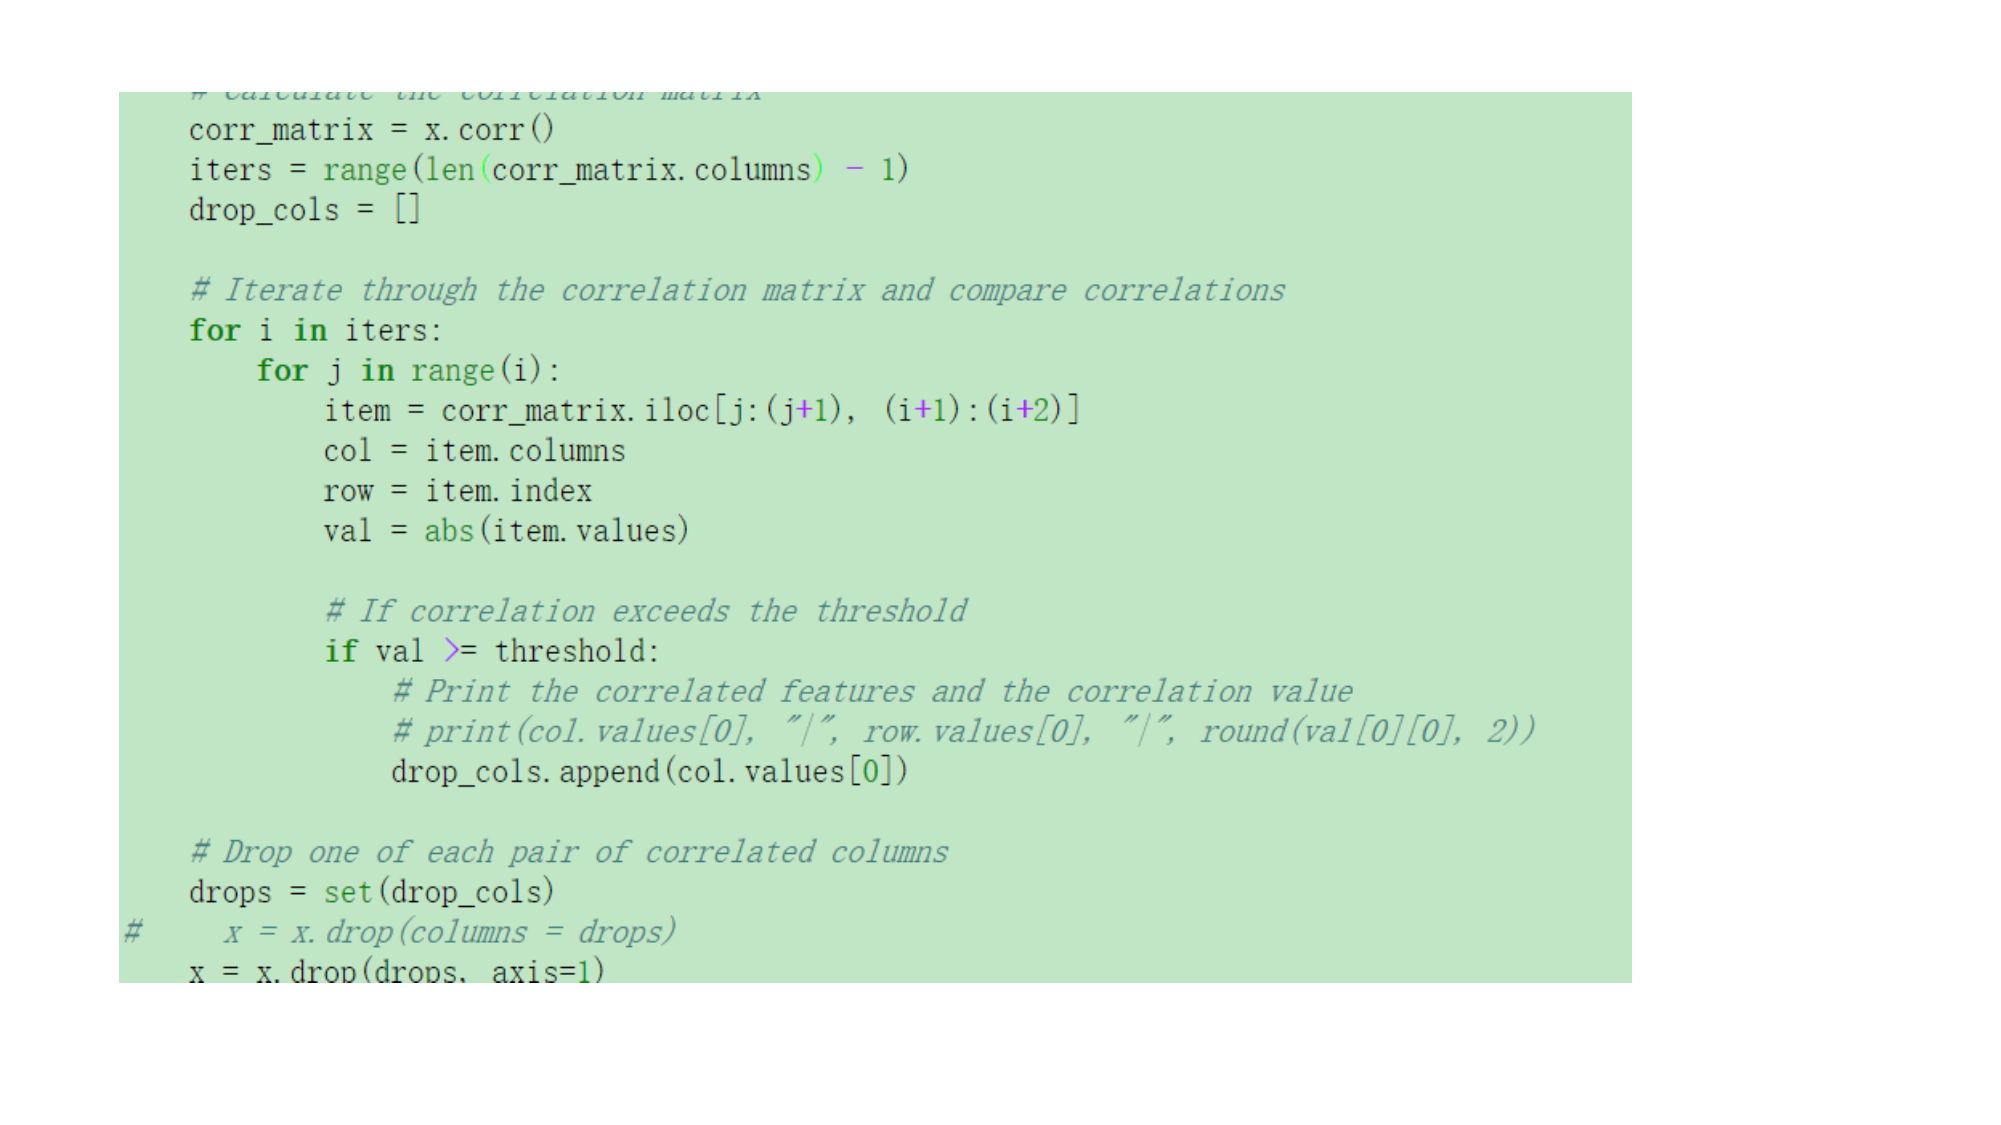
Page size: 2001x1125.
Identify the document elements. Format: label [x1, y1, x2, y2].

list [119, 92, 1632, 983]
